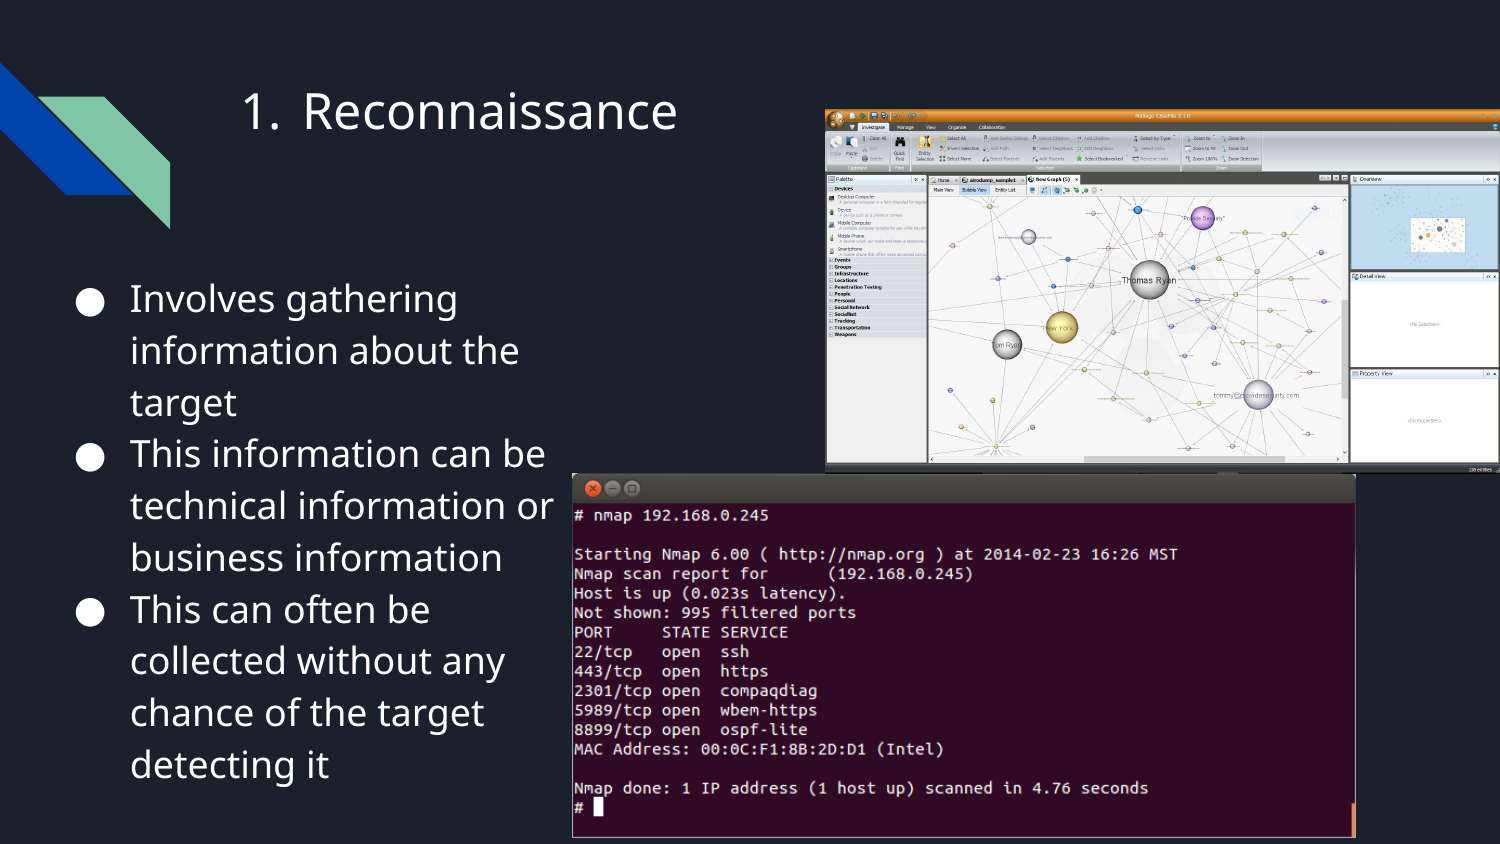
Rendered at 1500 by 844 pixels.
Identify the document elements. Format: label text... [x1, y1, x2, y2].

picture [572, 108, 1500, 839]
title Reconnaissance [212, 64, 1368, 215]
list Involves gathering information about the target This information can be technical information or business information This can often be collected without any chance of the target detecting it [39, 253, 599, 731]
